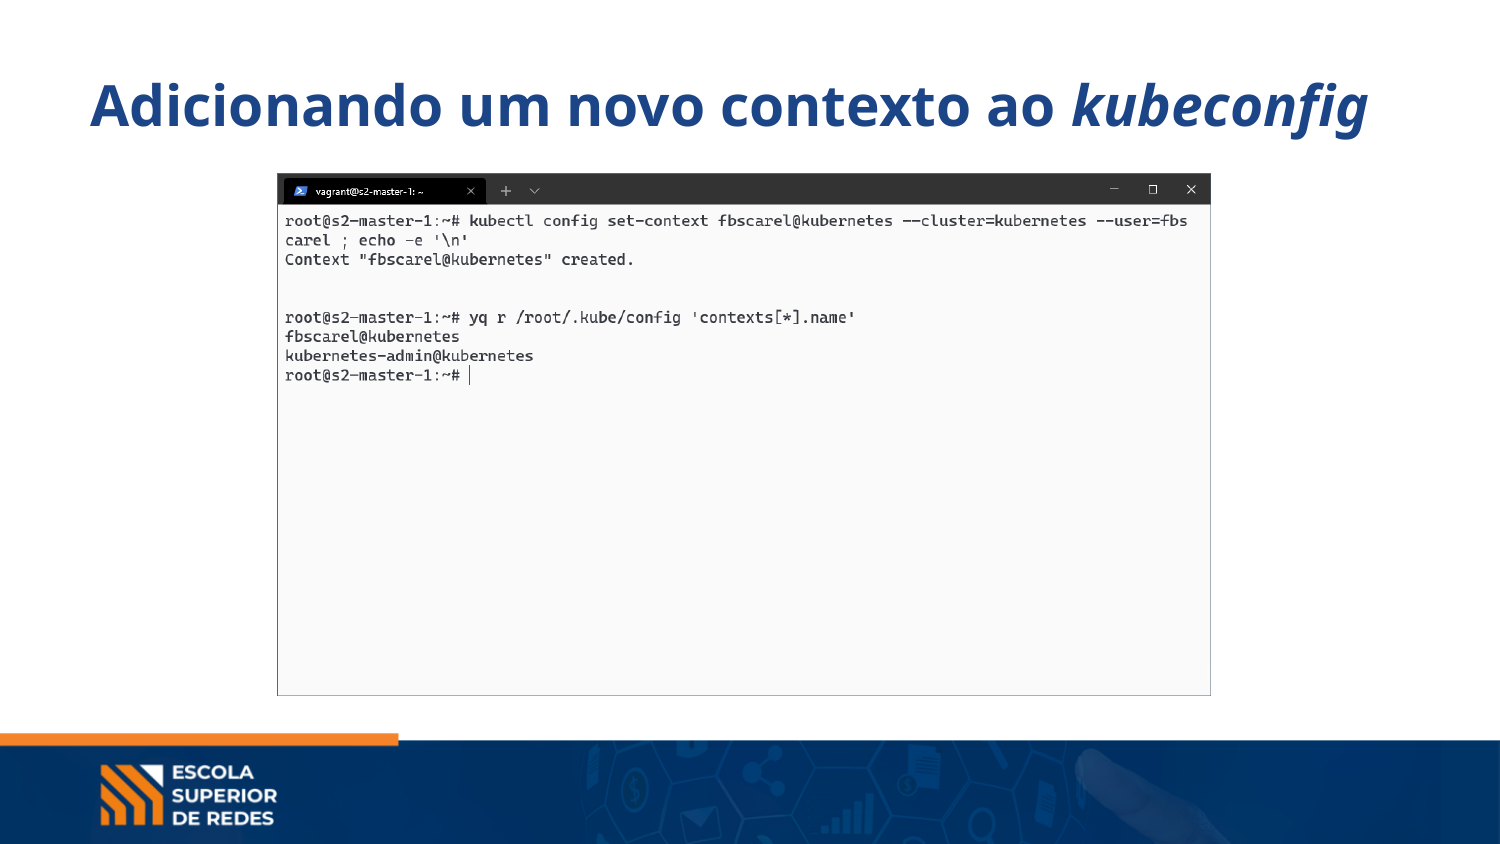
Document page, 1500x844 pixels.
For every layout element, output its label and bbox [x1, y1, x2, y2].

picture [277, 173, 1211, 697]
list [0, 1, 1500, 844]
